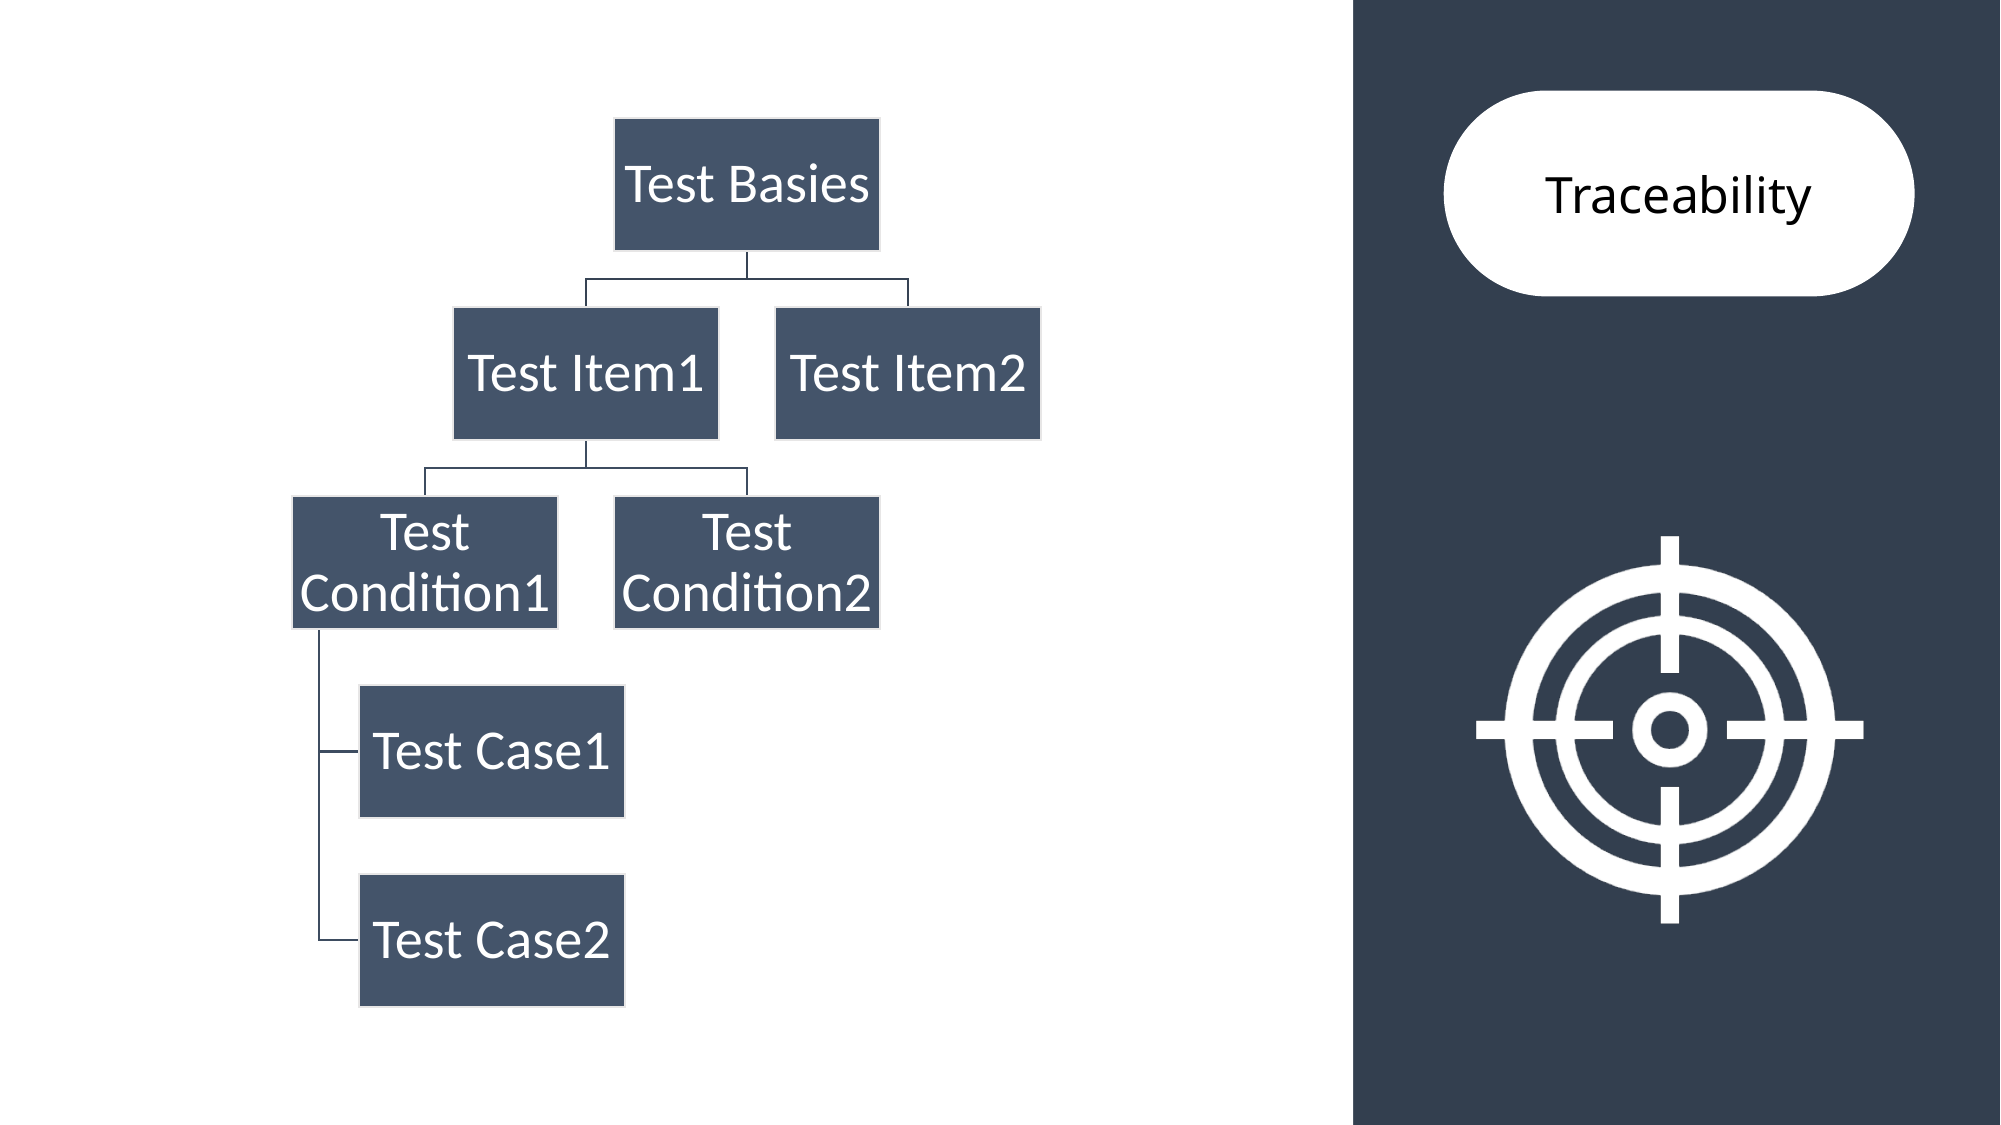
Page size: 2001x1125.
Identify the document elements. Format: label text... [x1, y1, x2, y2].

picture [1443, 503, 1897, 957]
text_box [0, 0, 1354, 1125]
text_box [0, 117, 1334, 1007]
text_box Traceability [1442, 89, 1916, 298]
